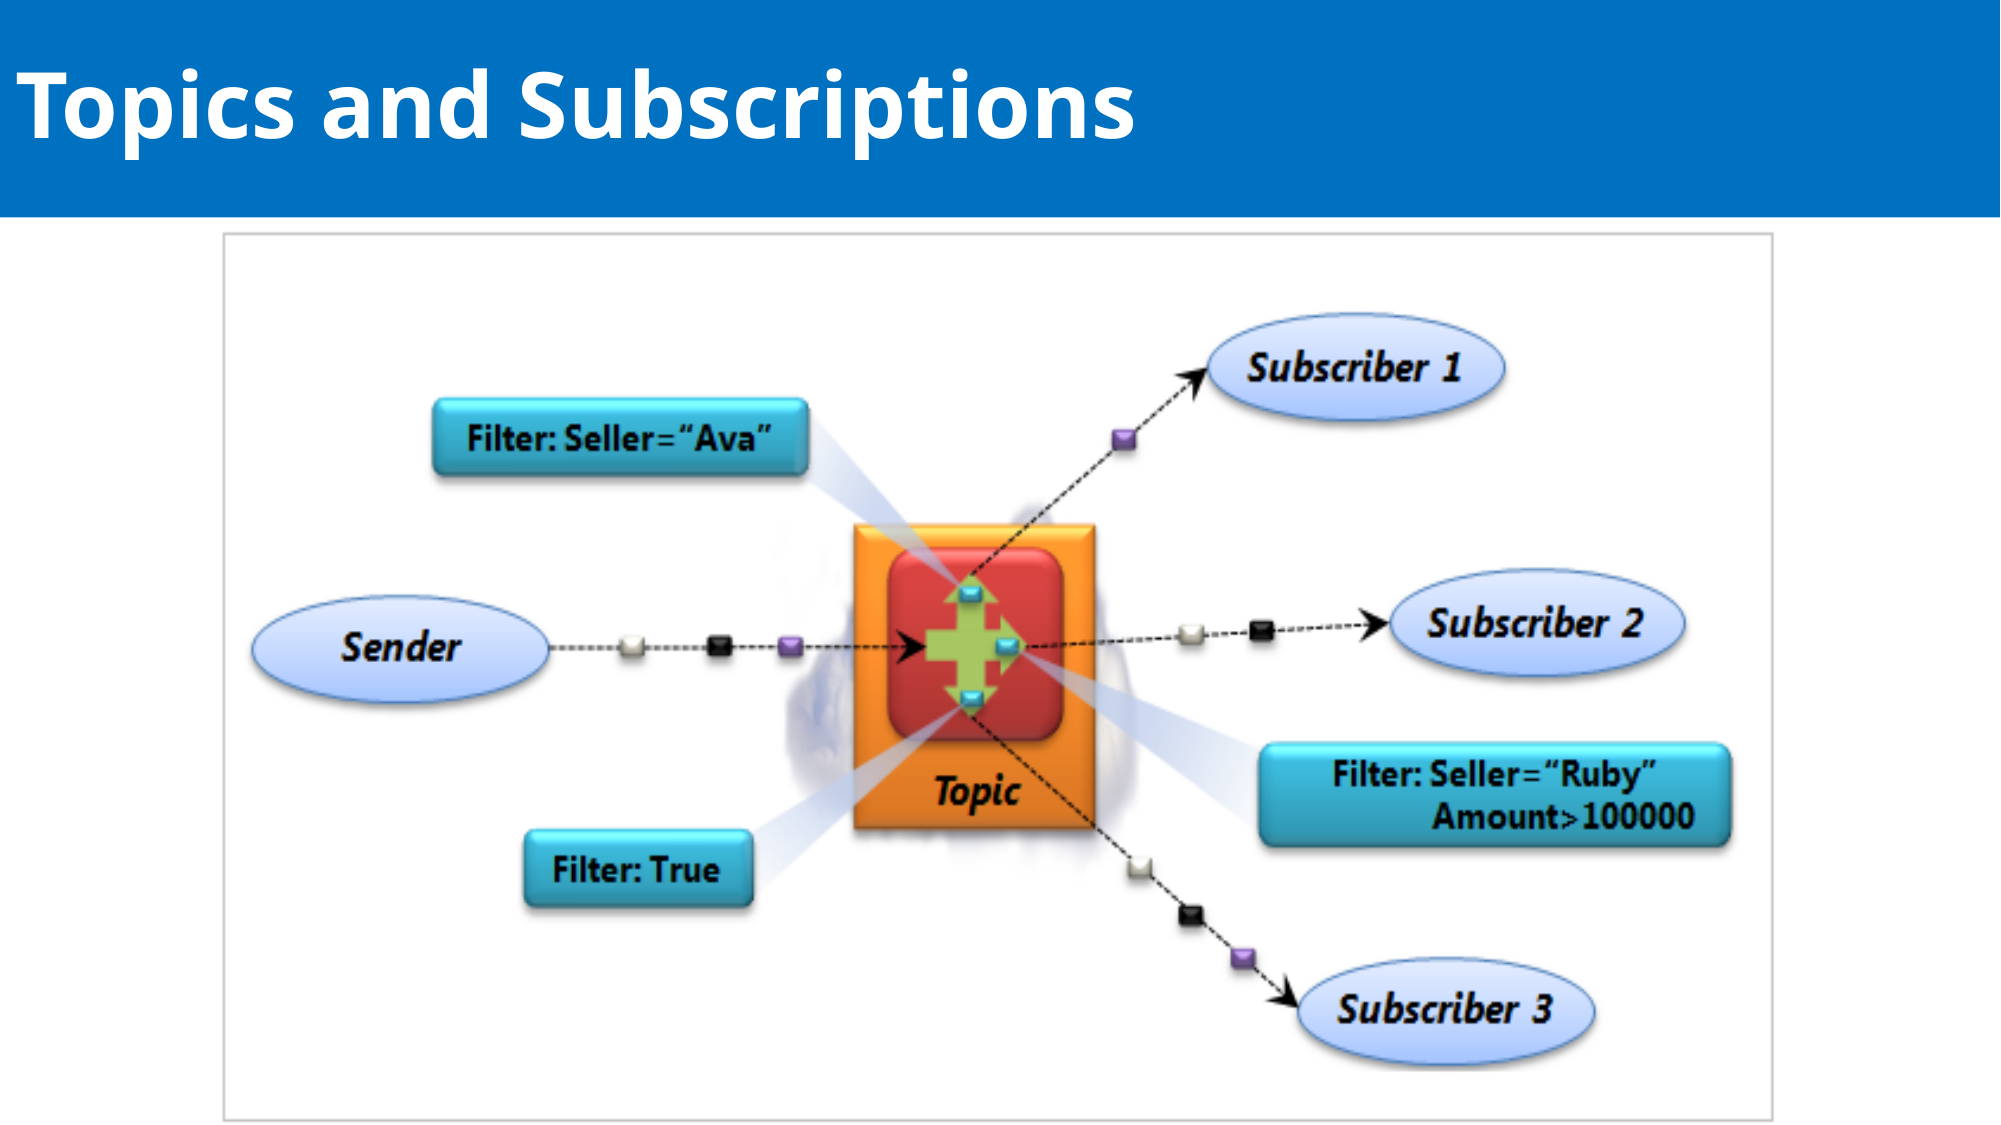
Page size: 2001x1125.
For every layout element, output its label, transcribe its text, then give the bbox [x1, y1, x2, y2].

title Topics and Subscriptions [0, 0, 2000, 218]
picture [221, 228, 1779, 1125]
